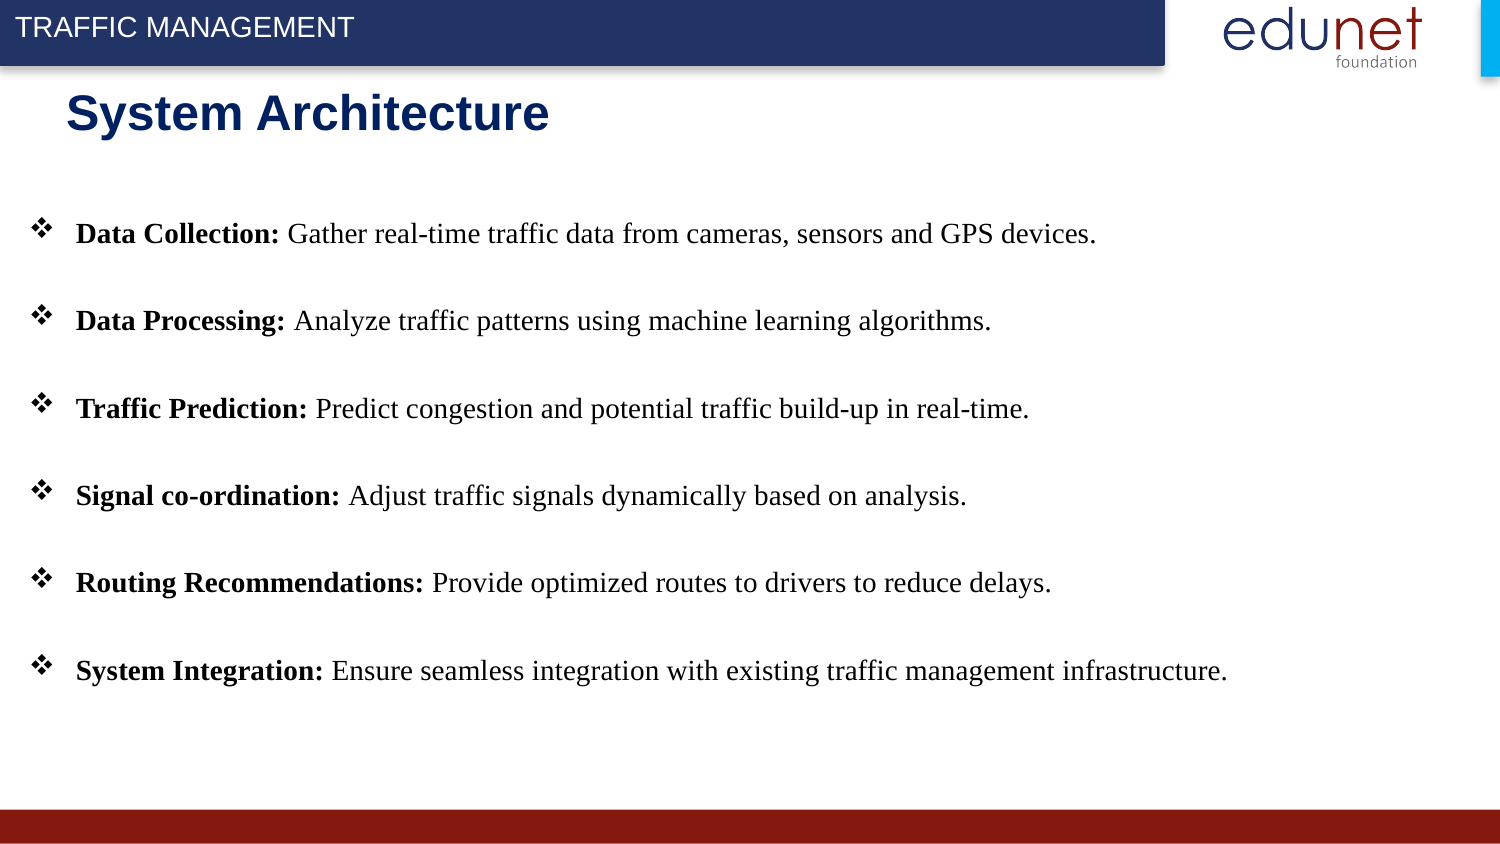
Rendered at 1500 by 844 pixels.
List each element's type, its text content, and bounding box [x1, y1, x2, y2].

text_box Data Collection: Gather real-time traffic data from cameras, sensors and GPS devices. Data Processing: Analyze traffic patterns using machine learning algorithms. Traffic Prediction: Predict congestion and potential traffic build-up in real-time. Signal co-ordination: Adjust traffic signals dynamically based on analysis. Routing Recommendations: Provide optimized routes to drivers to reduce delays. System Integration: Ensure seamless integration with existing traffic management infrastructure. [14, 154, 1500, 694]
picture [1219, 4, 1424, 72]
title System Architecture [51, 72, 1449, 154]
